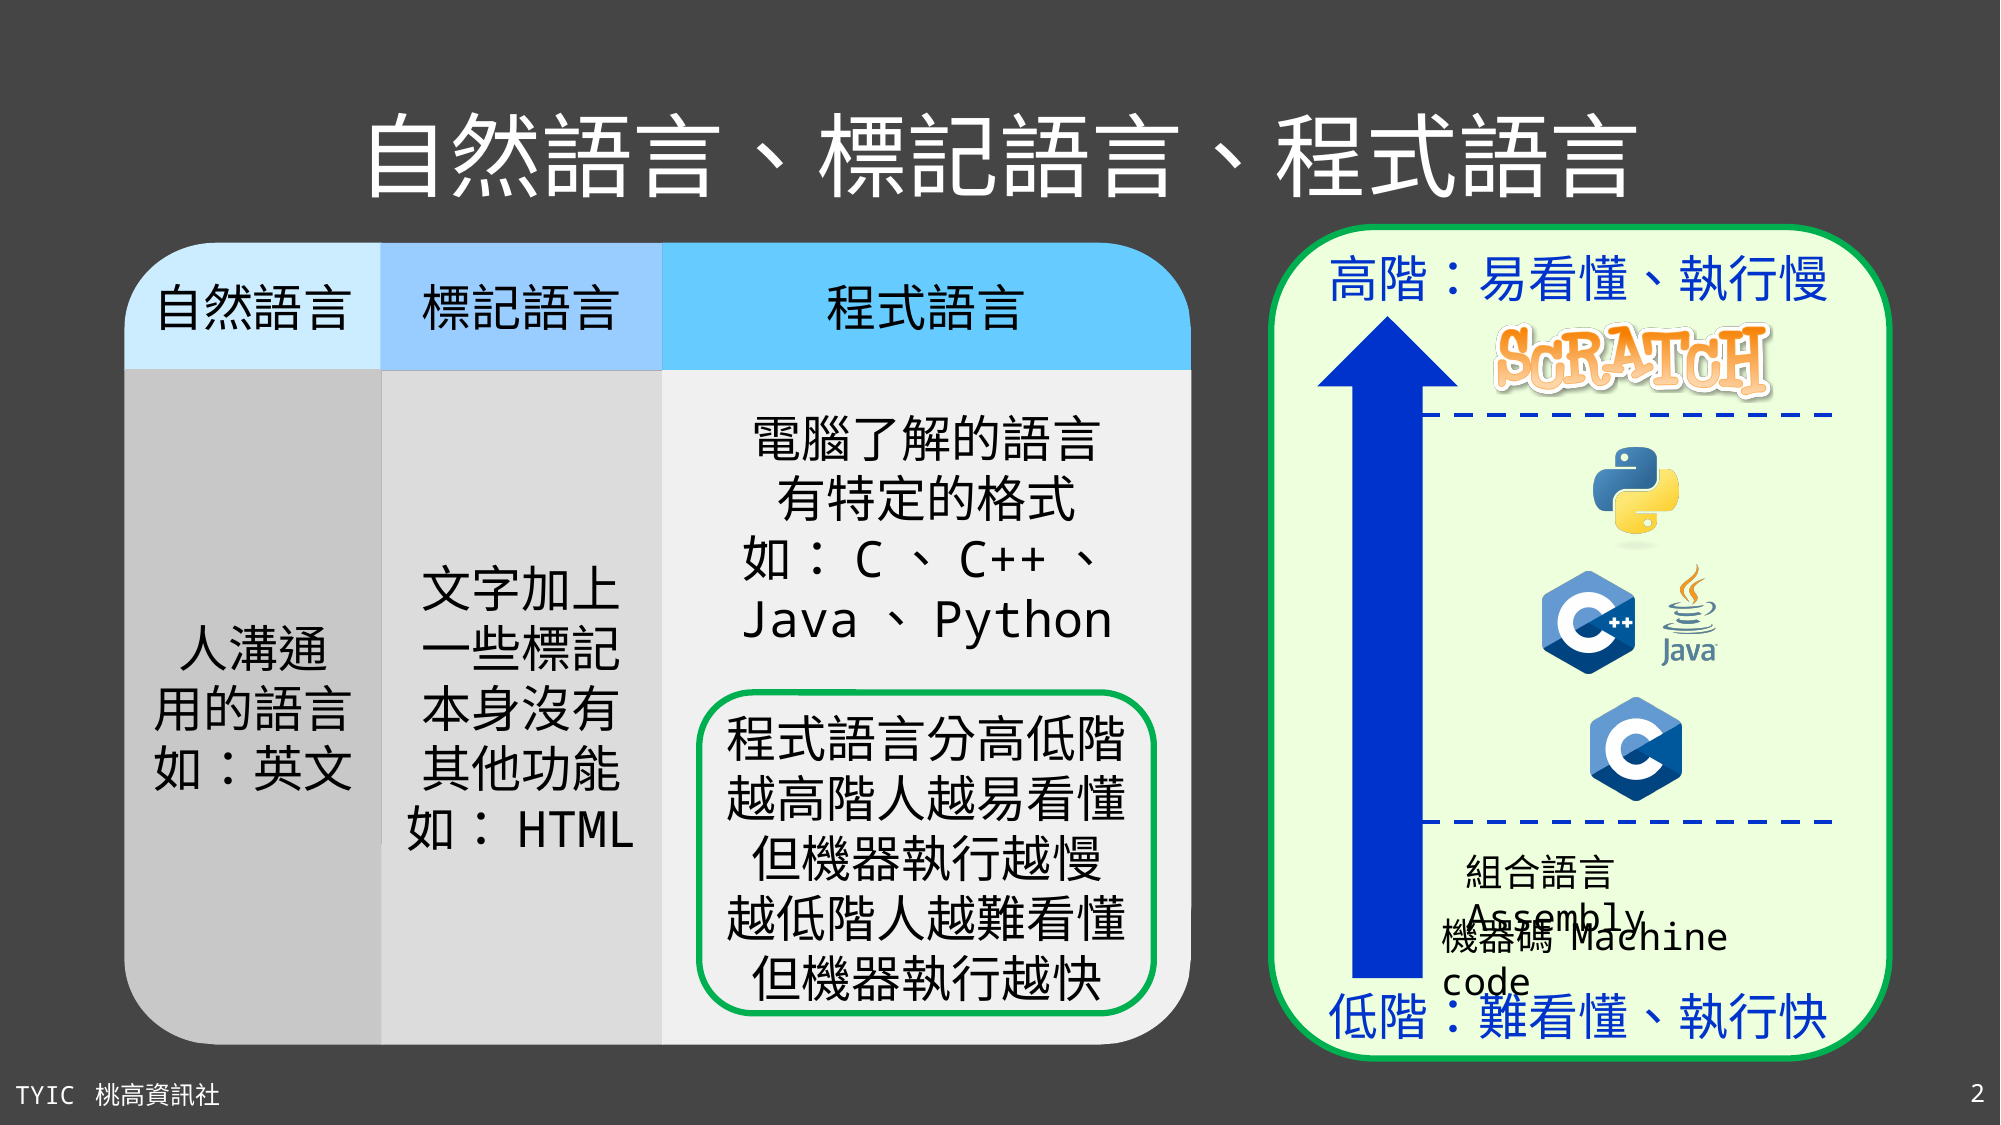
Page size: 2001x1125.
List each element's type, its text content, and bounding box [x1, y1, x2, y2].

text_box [1271, 227, 1890, 1059]
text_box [124, 242, 1192, 1045]
title 自然語言、標記語言、程式語言 [137, 52, 1863, 270]
